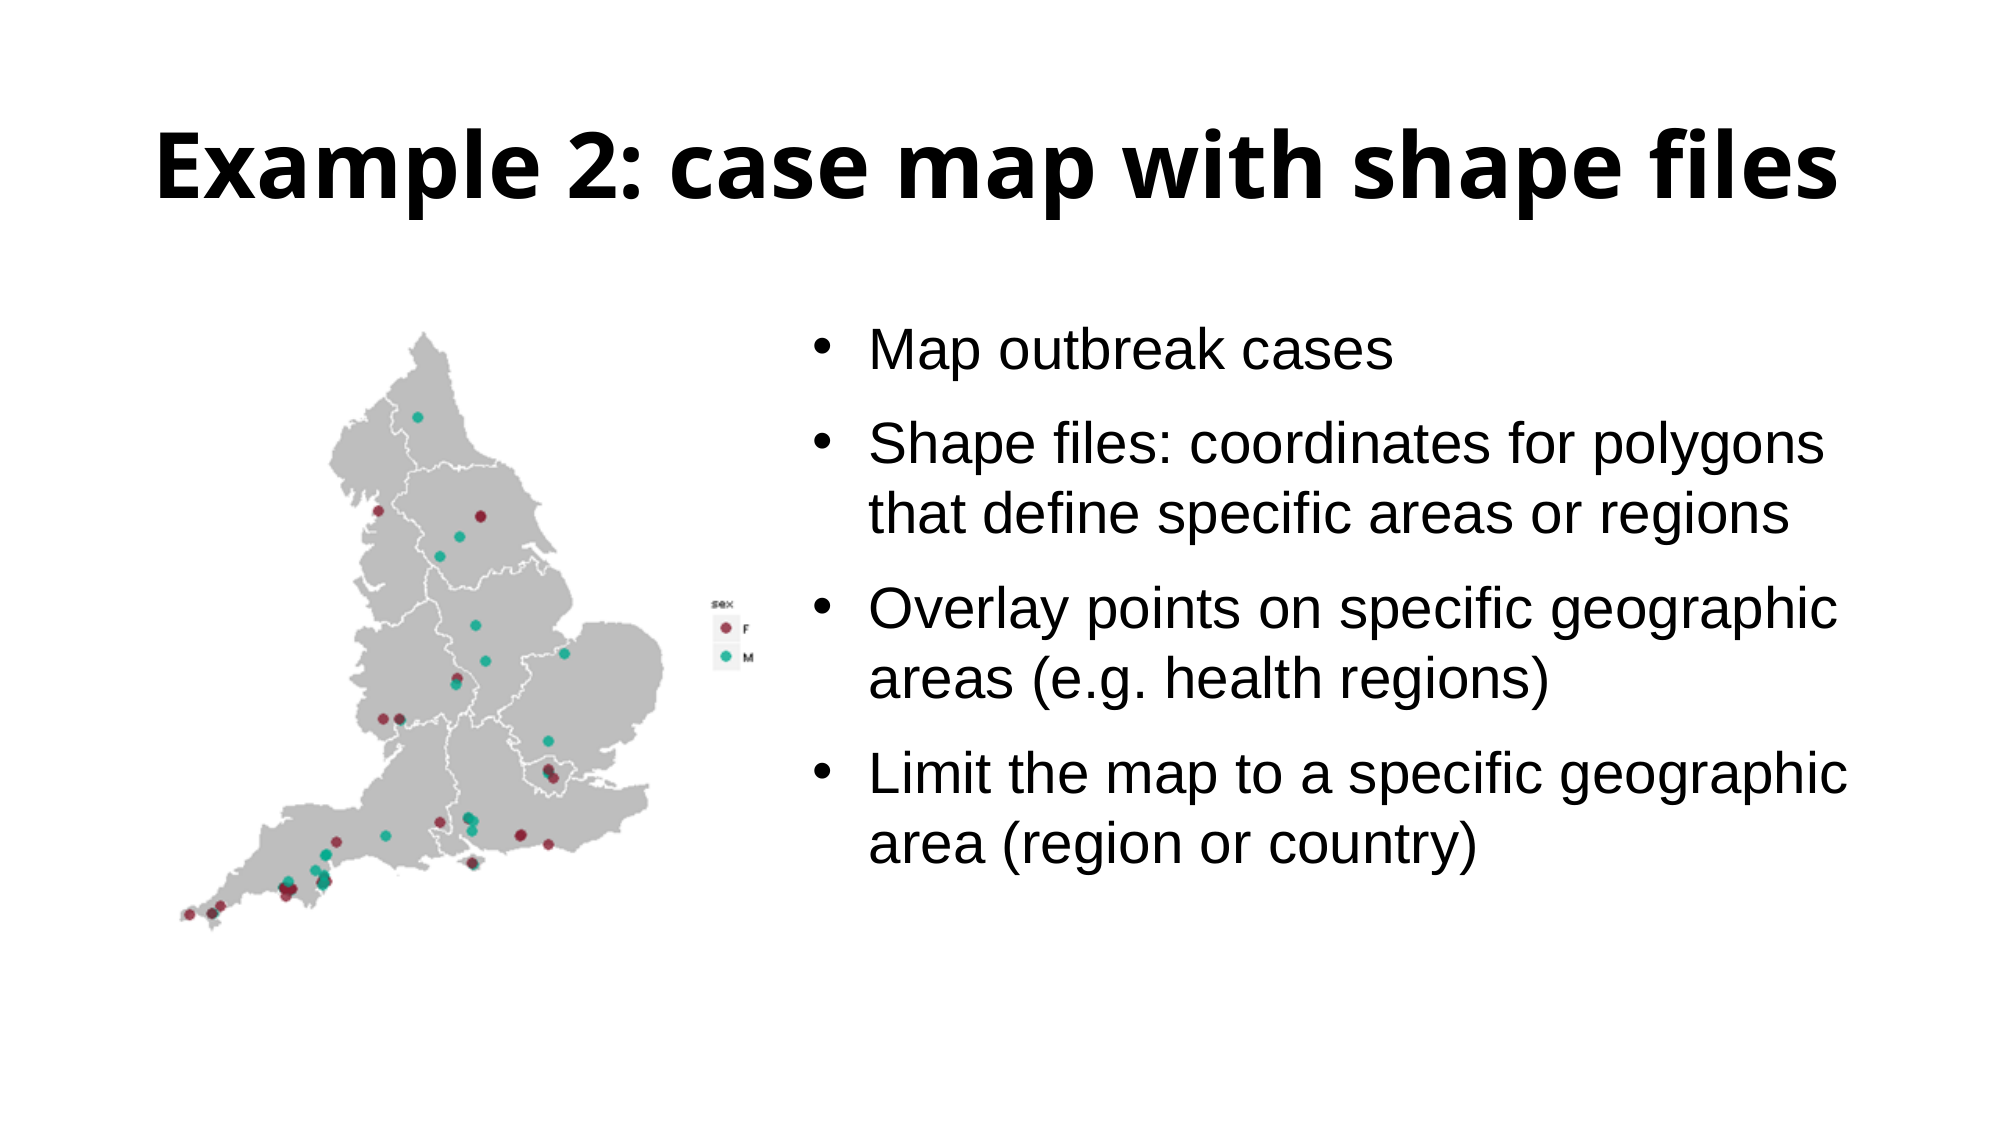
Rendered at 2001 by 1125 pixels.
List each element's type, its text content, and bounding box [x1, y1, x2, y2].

title Example 2: case map with shape files [137, 59, 1863, 278]
picture [174, 310, 769, 944]
text_box Map outbreak cases Shape files: coordinates for polygons that define specific areas or regions Overlay points on specific geographic areas (e.g. health regions) Limit the map to a specific geographic area (region or country) [812, 310, 1863, 1043]
